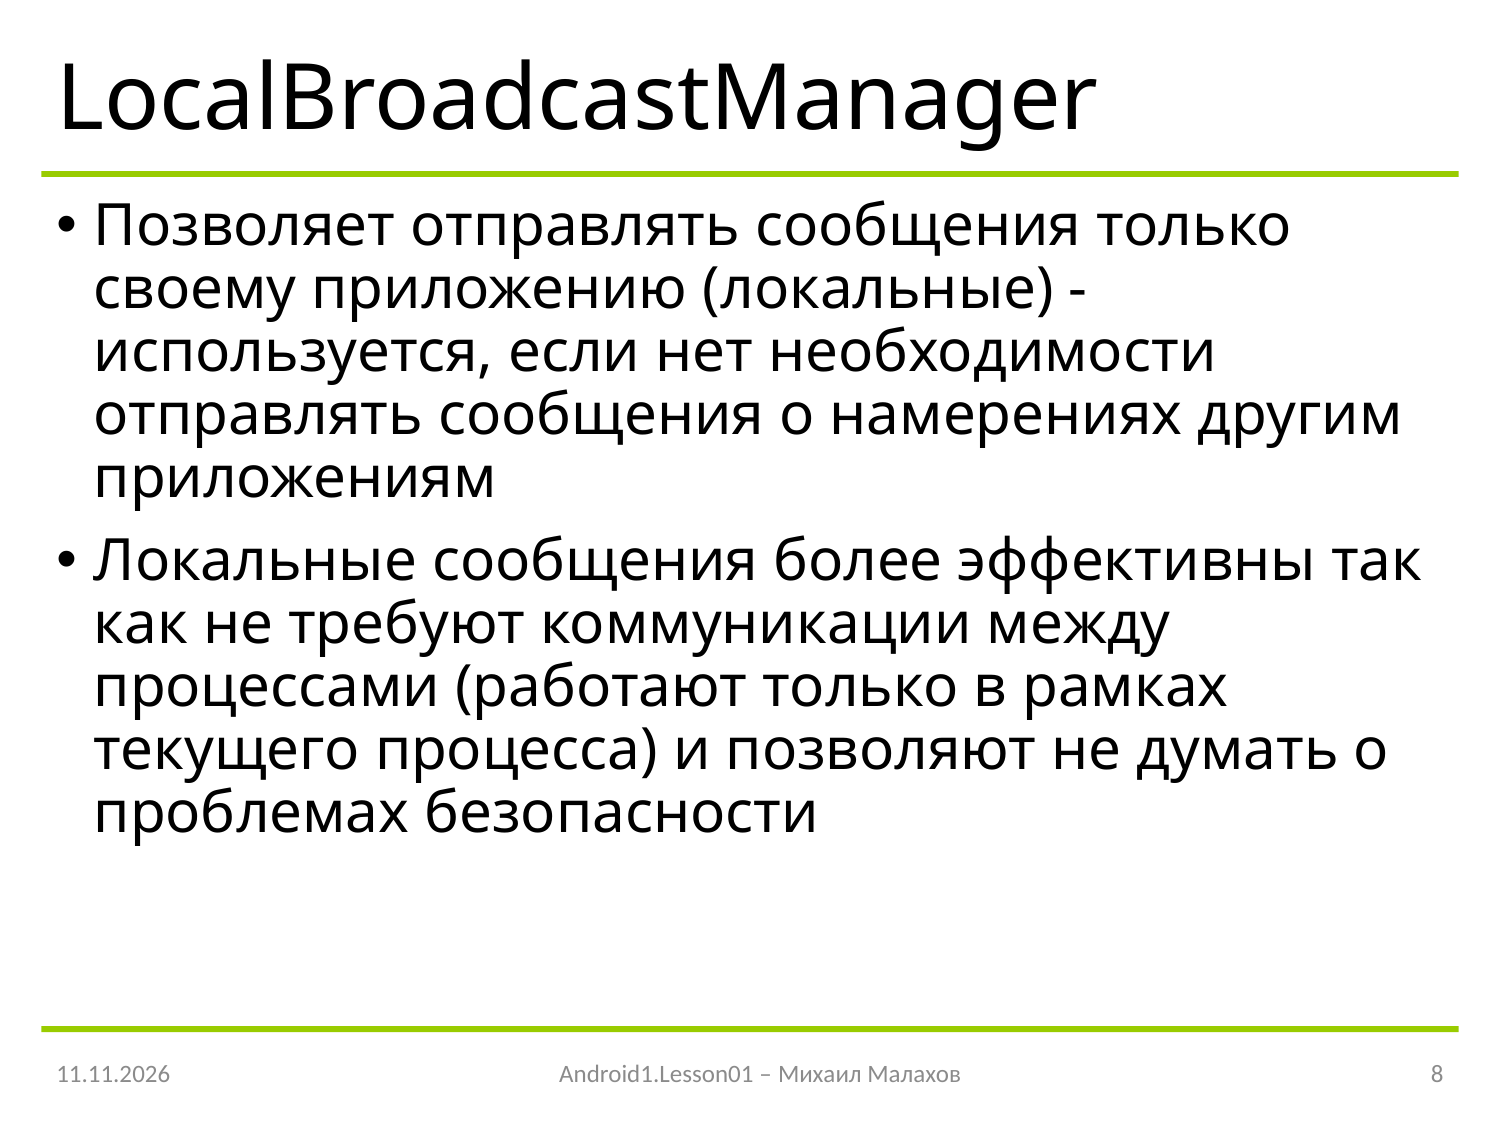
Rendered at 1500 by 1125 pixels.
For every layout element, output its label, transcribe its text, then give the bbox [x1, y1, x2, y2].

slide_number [41, 1042, 247, 1103]
footer Android1.Lesson01 – Михаил Малахов [247, 1042, 1273, 1103]
list Позволяет отправлять сообщения только своему приложению (локальные) - используется, если нет необходимости отправлять сообщения о намерениях другим приложениям Локальные сообщения более эффективны так как не требуют коммуникации между процессами (работают только в рамках текущего процесса) и позволяют не думать о проблемах безопасности [41, 187, 1459, 1014]
slide_number 8 [1273, 1042, 1459, 1103]
title LocalBroadcastManager [41, 40, 1459, 159]
